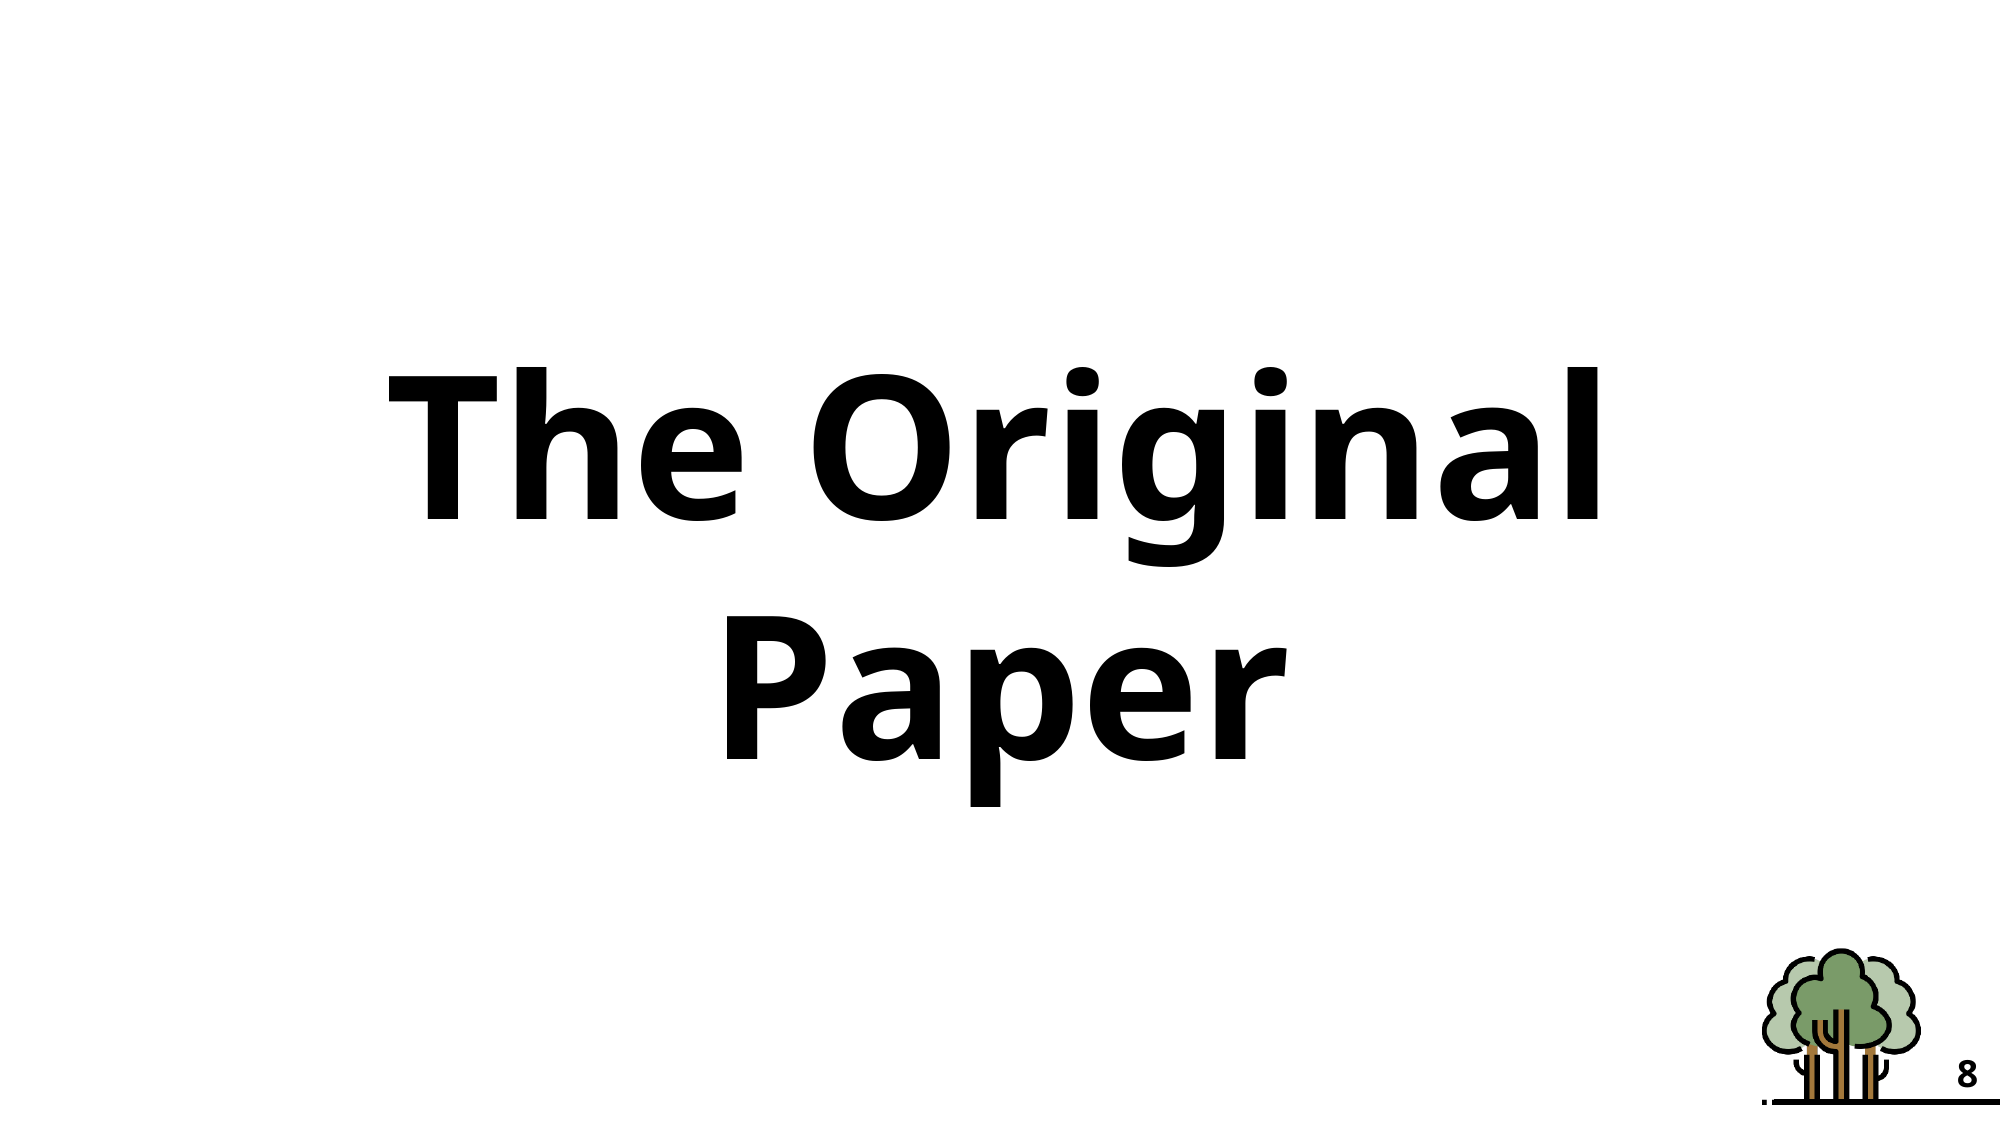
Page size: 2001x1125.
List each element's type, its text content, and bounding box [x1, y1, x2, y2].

text_box The Original Paper [337, 312, 1663, 808]
picture [1756, 1103, 1926, 1110]
slide_number 8 [1543, 1042, 1993, 1103]
picture [1756, 940, 1926, 1042]
